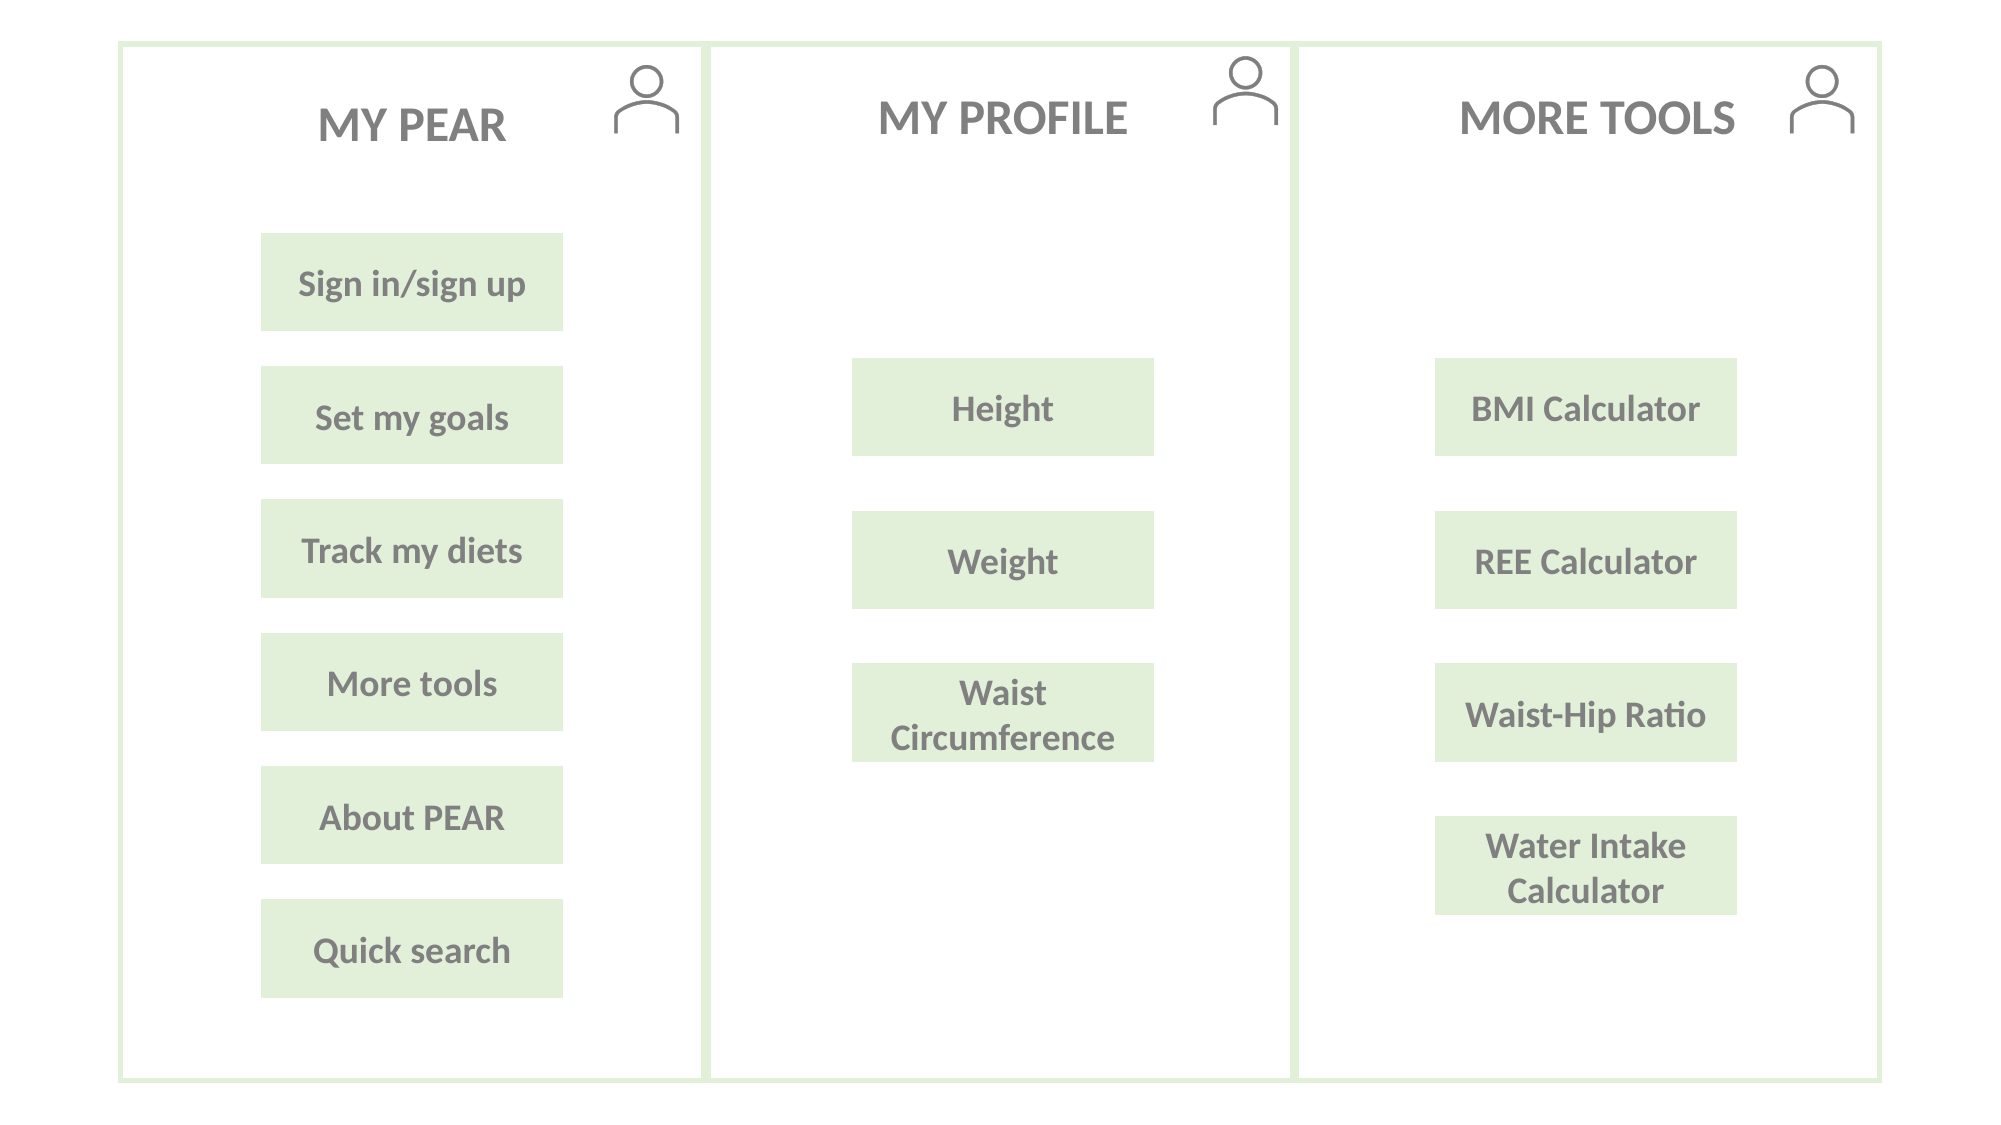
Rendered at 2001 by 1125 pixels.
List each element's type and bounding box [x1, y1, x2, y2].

text_box [120, 43, 1880, 1081]
